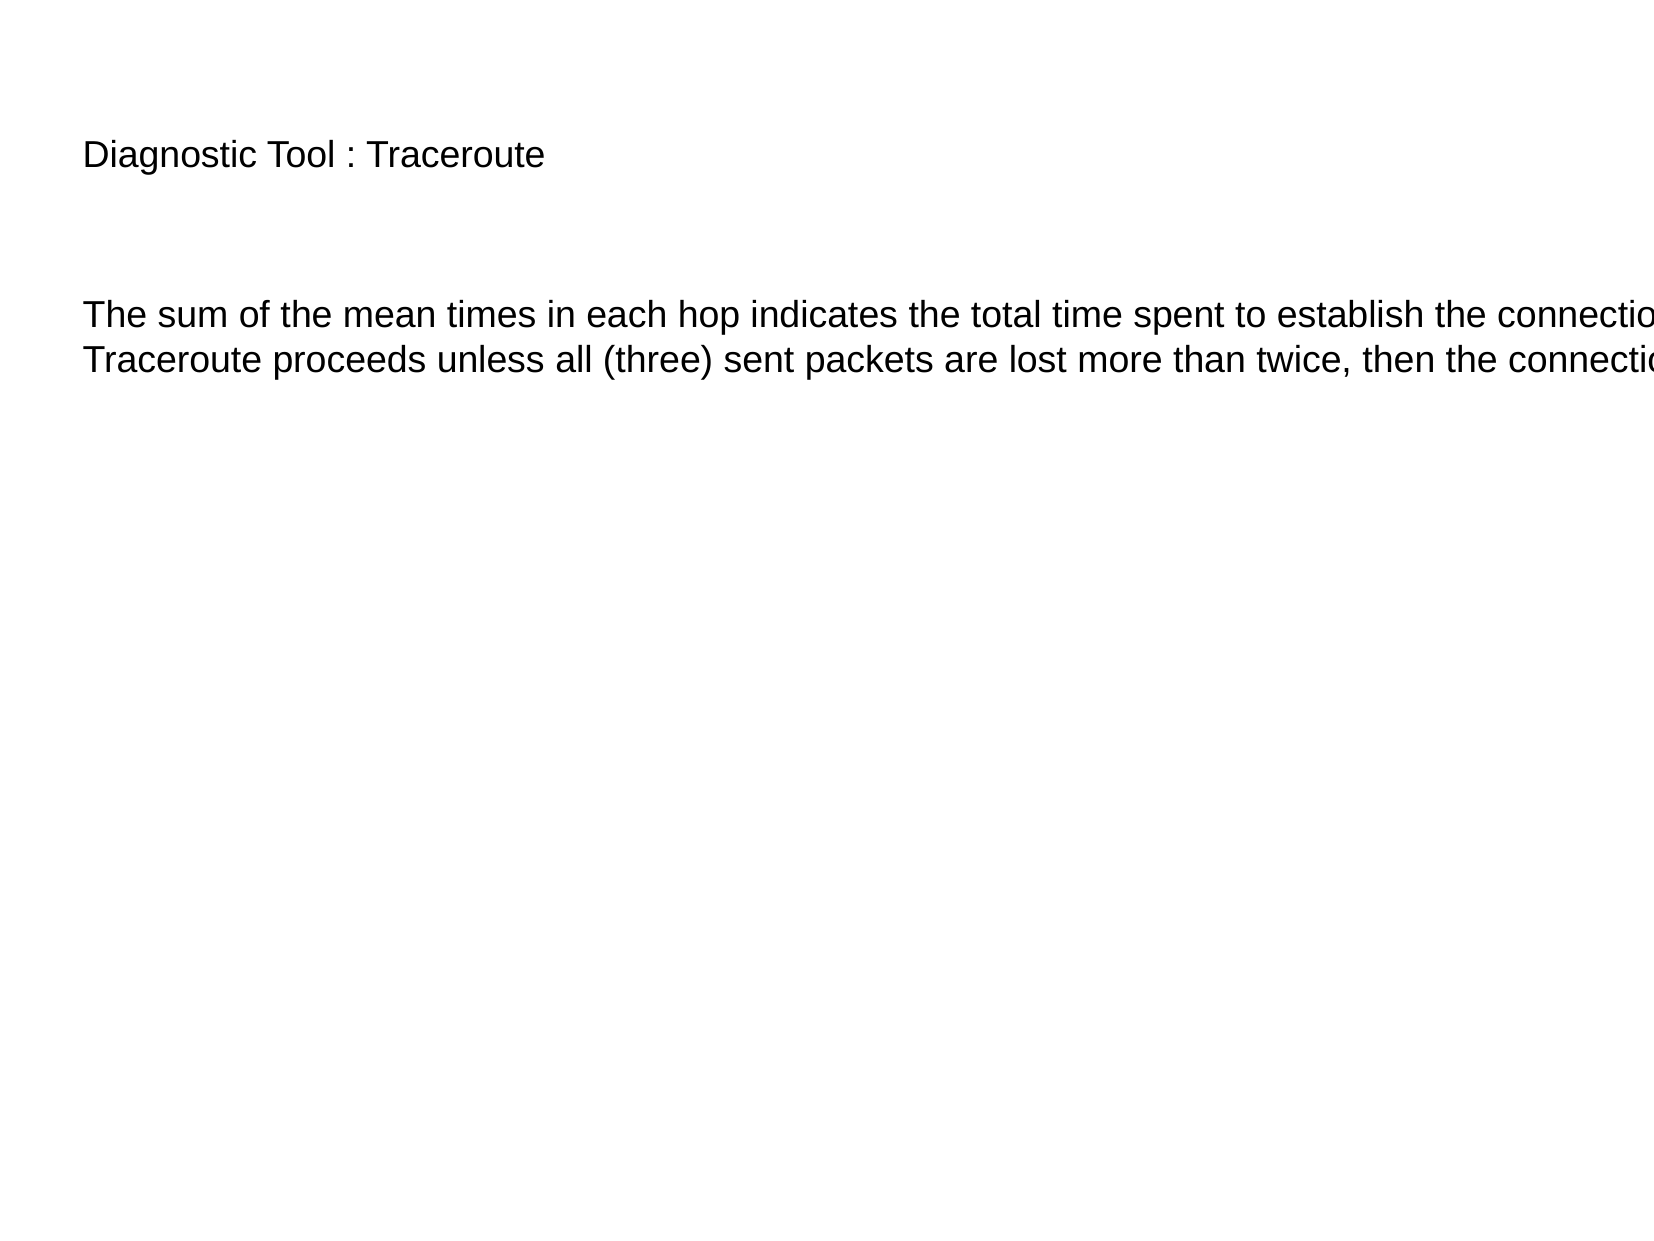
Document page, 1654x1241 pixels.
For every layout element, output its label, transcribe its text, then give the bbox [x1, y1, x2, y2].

text_box Diagnostic Tool : Traceroute [82, 49, 1571, 257]
text_box The sum of the mean times in each hop indicates the total time spent to establish the connection. Traceroute proceeds unless all (three) sent packets are lost more than twice, then the connection is lost and the route cannot be evaluated. [82, 290, 1571, 1010]
